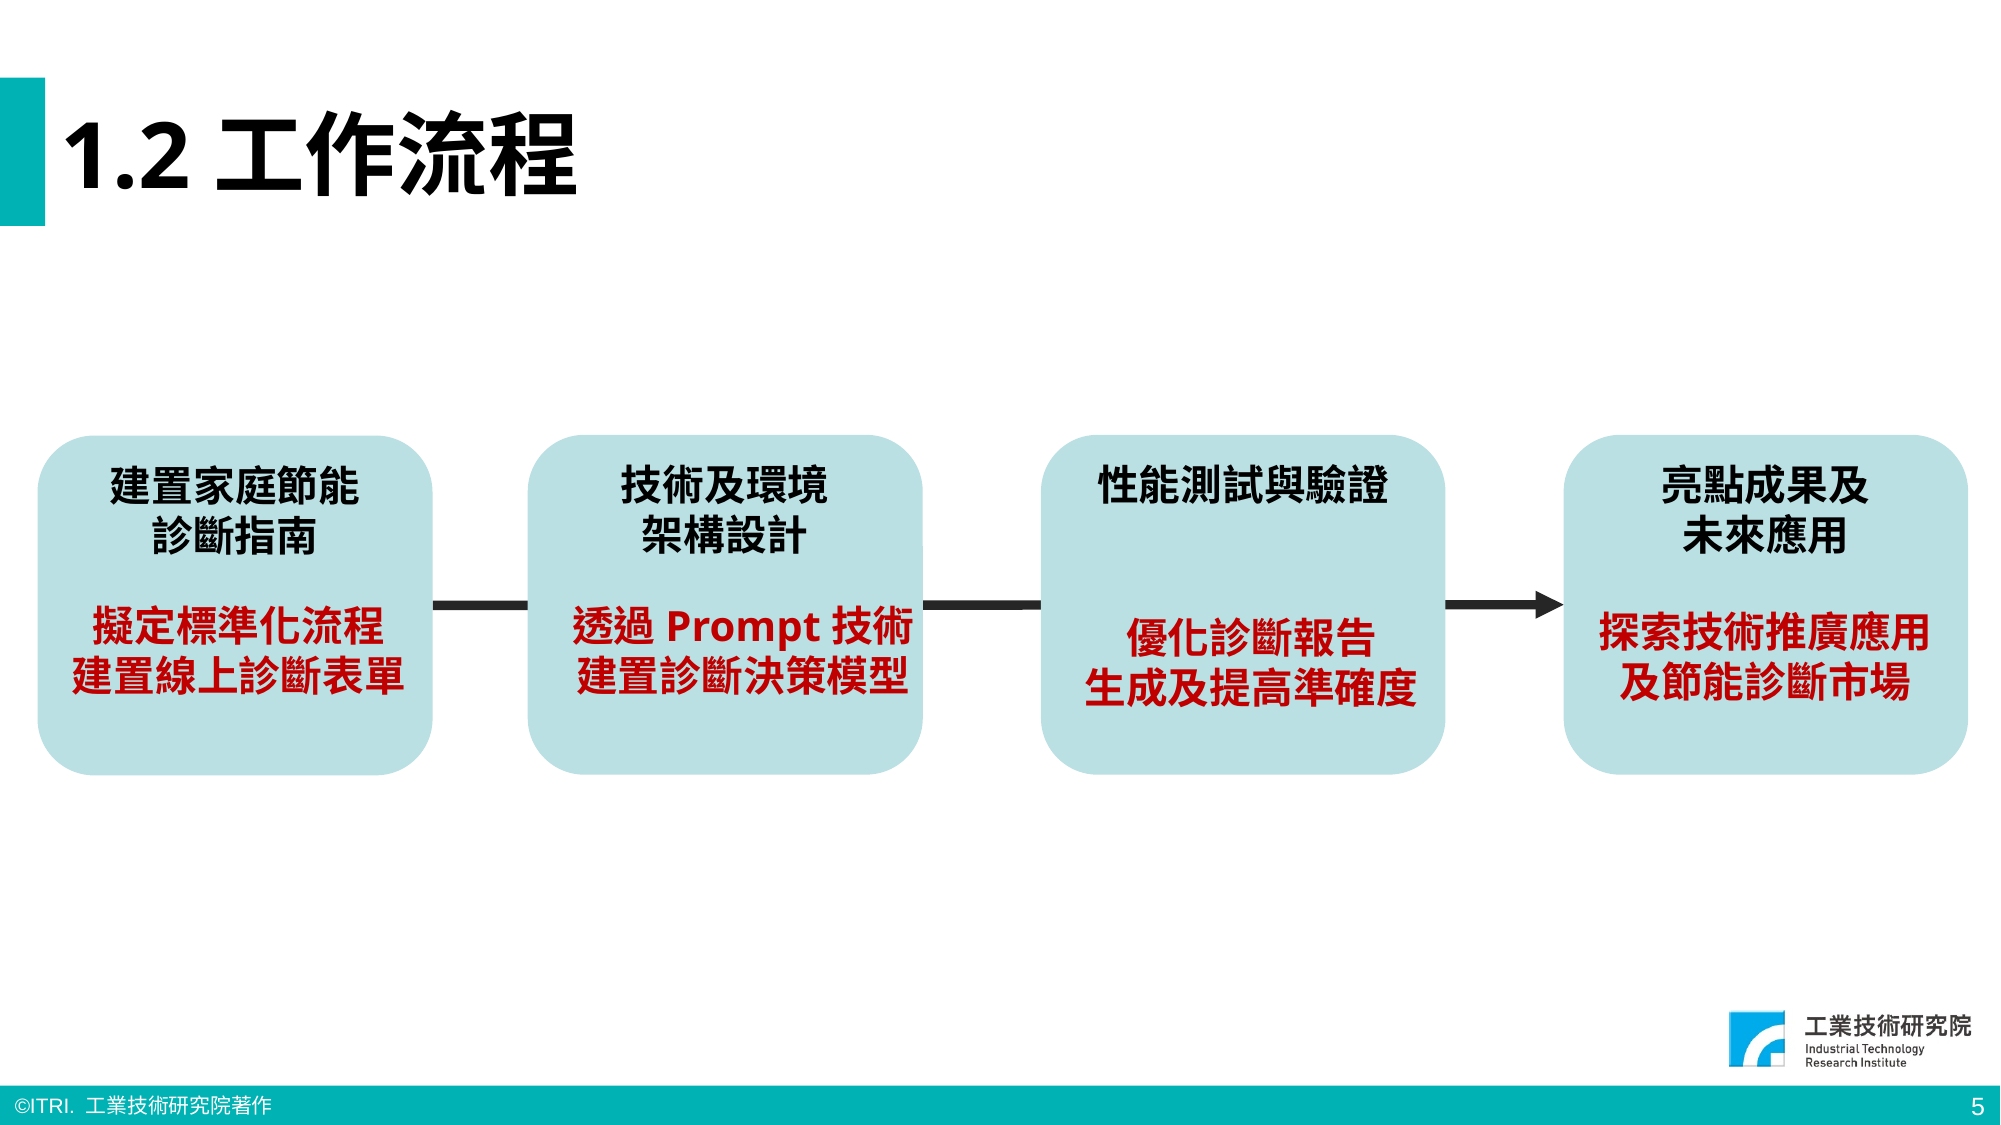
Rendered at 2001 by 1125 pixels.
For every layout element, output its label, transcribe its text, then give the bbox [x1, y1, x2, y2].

text_box 技術及環境 架構設計 [527, 434, 923, 592]
text_box 建置家庭節能 診斷指南 [37, 435, 433, 592]
text_box 建置家庭節能 診斷指南 [37, 708, 433, 776]
text_box 技術及環境 架構設計 [527, 708, 923, 775]
text_box 透過Prompt技術 建置診斷決策模型 [527, 614, 959, 708]
text_box [0, 77, 46, 226]
text_box 性能測試與驗證 [1040, 434, 1446, 603]
picture [1729, 1010, 1972, 1067]
text_box 透過Prompt技術 建置診斷決策模型 [527, 592, 959, 603]
text_box 優化診斷報告 生成及提高準確度 [1041, 614, 1462, 720]
text_box 探索技術推廣應用及節能診斷市場 [1563, 598, 1968, 714]
text_box 擬定標準化流程 建置線上診斷表單 [32, 592, 446, 708]
text_box 亮點成果及 未來應用 [1563, 434, 1969, 775]
slide_number 5 [1874, 1085, 2000, 1125]
text_box 性能測試與驗證 [1040, 614, 1446, 775]
text_box 1.2工作流程 [45, 88, 1316, 215]
